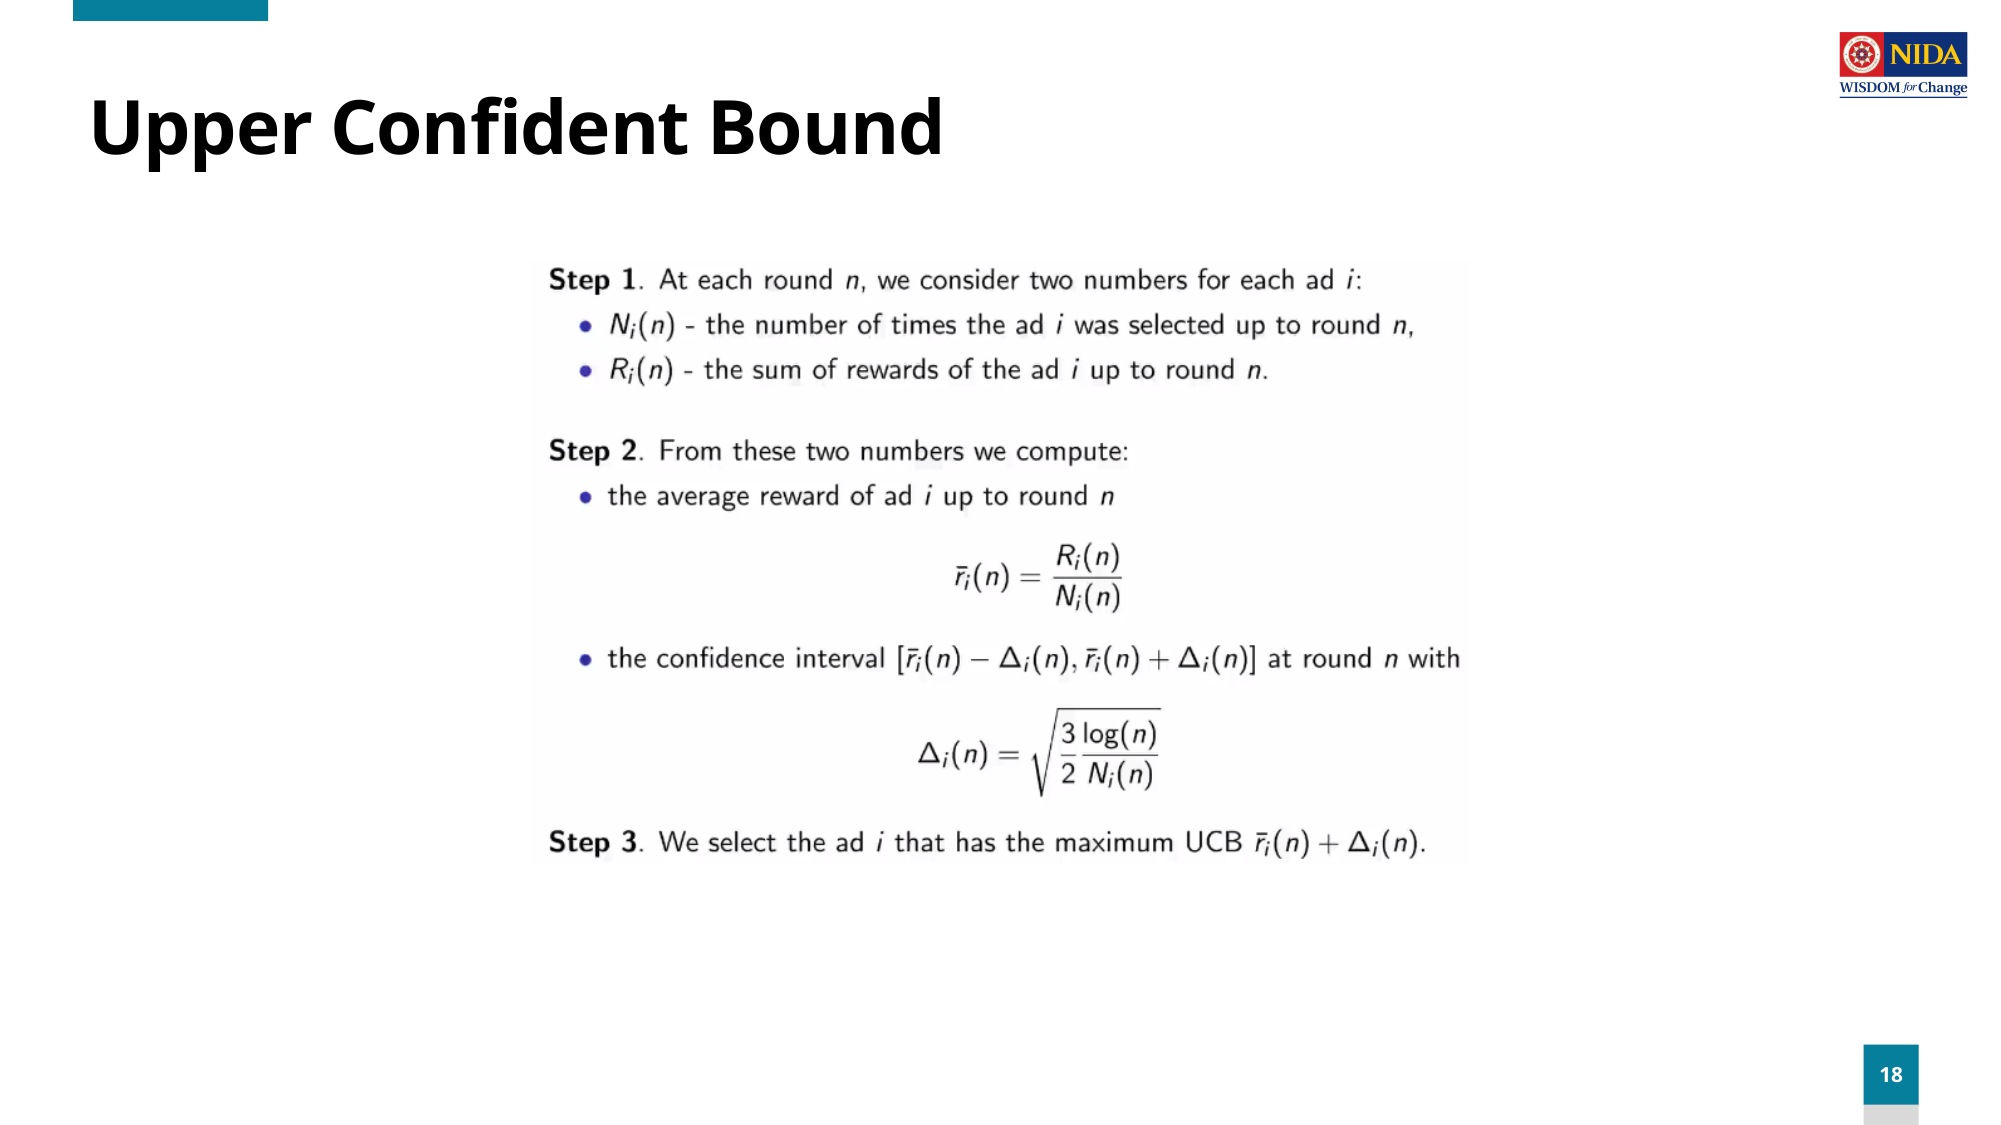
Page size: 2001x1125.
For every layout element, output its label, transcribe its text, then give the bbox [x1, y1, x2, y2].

picture [529, 261, 1471, 864]
title Upper Confident Bound [73, 82, 1907, 179]
picture [1838, 30, 1969, 100]
